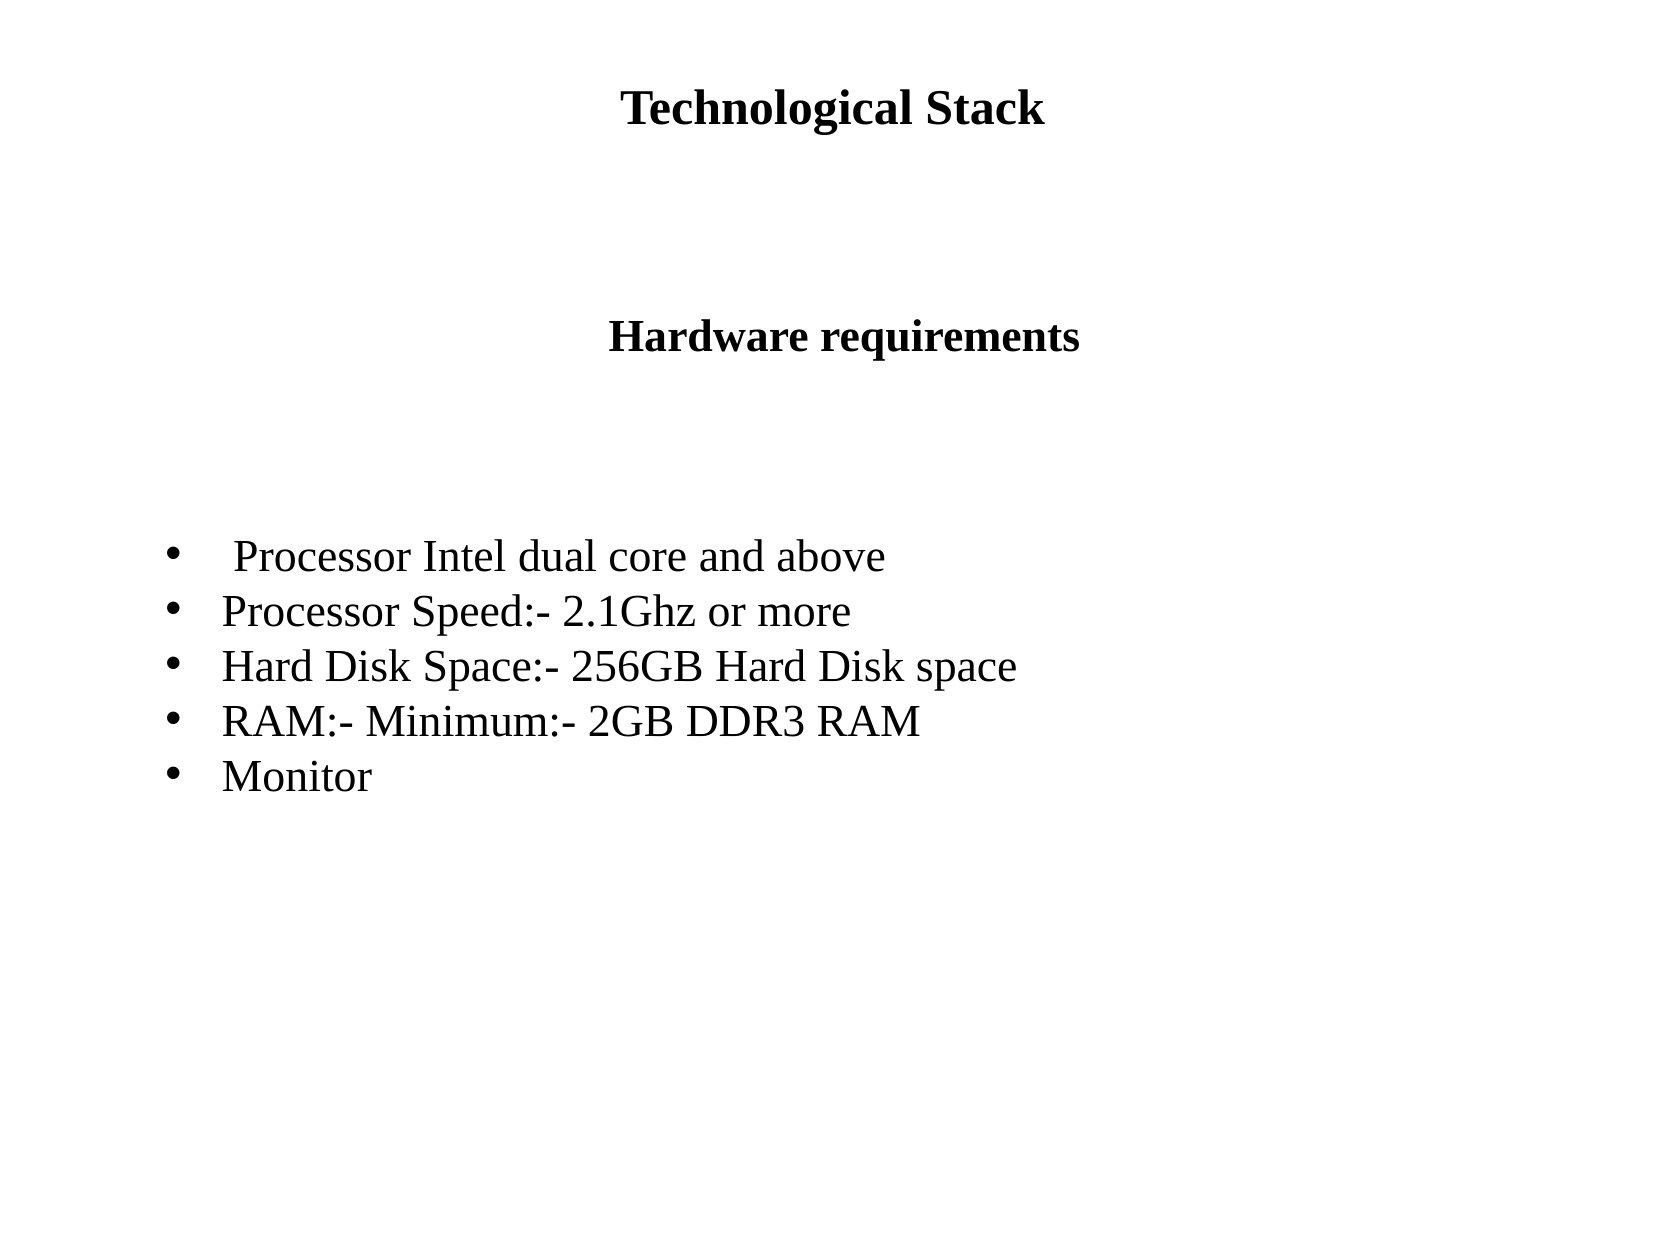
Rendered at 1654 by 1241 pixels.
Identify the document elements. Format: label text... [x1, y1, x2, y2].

title Technological Stack [23, 49, 1642, 160]
list Hardware requirements Processor Intel dual core and above Processor Speed:- 2.1Ghz or more Hard Disk Space:- 256GB Hard Disk space RAM:- Minimum:- 2GB DDR3 RAM Monitor [165, 301, 1524, 786]
